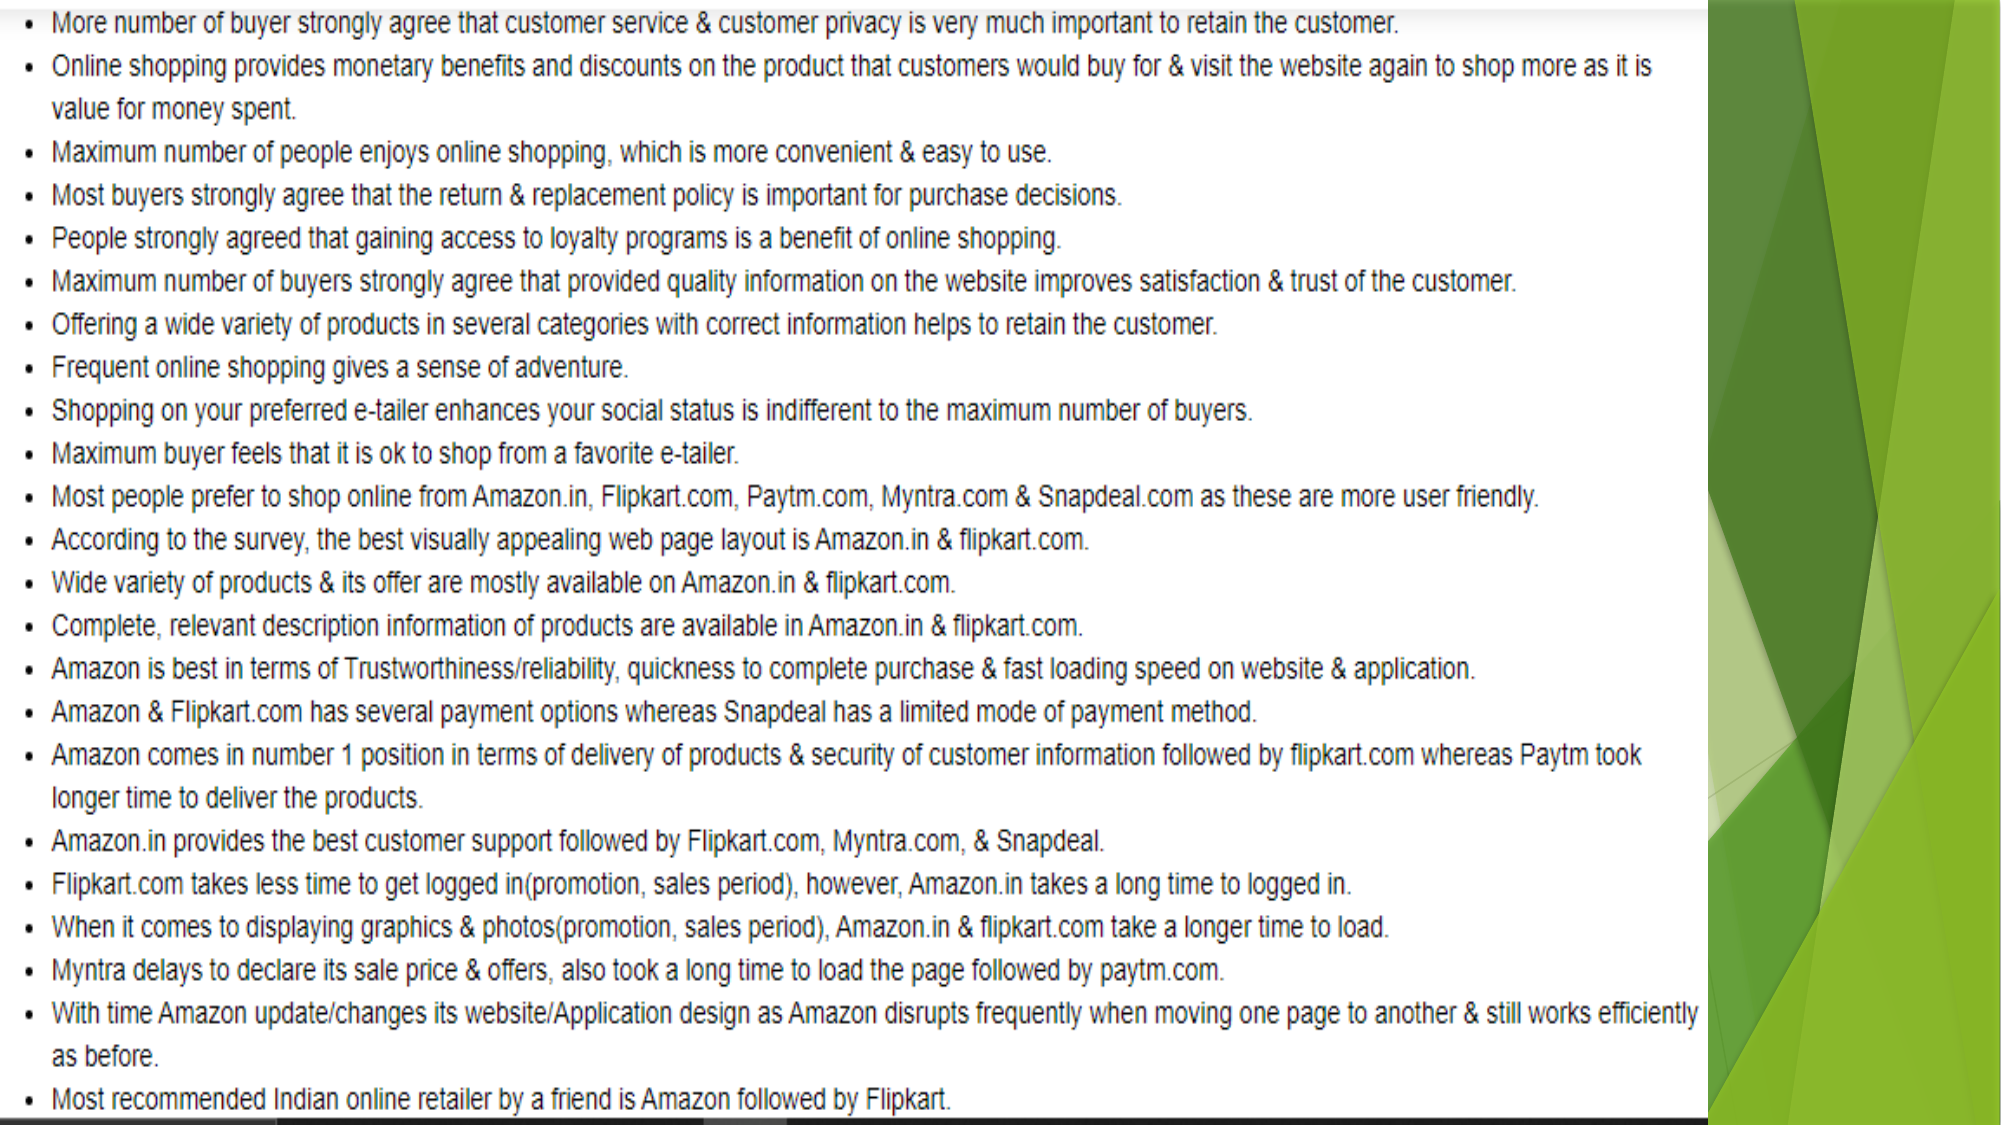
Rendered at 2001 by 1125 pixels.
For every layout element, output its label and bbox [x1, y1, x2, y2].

picture [0, 0, 1709, 1125]
